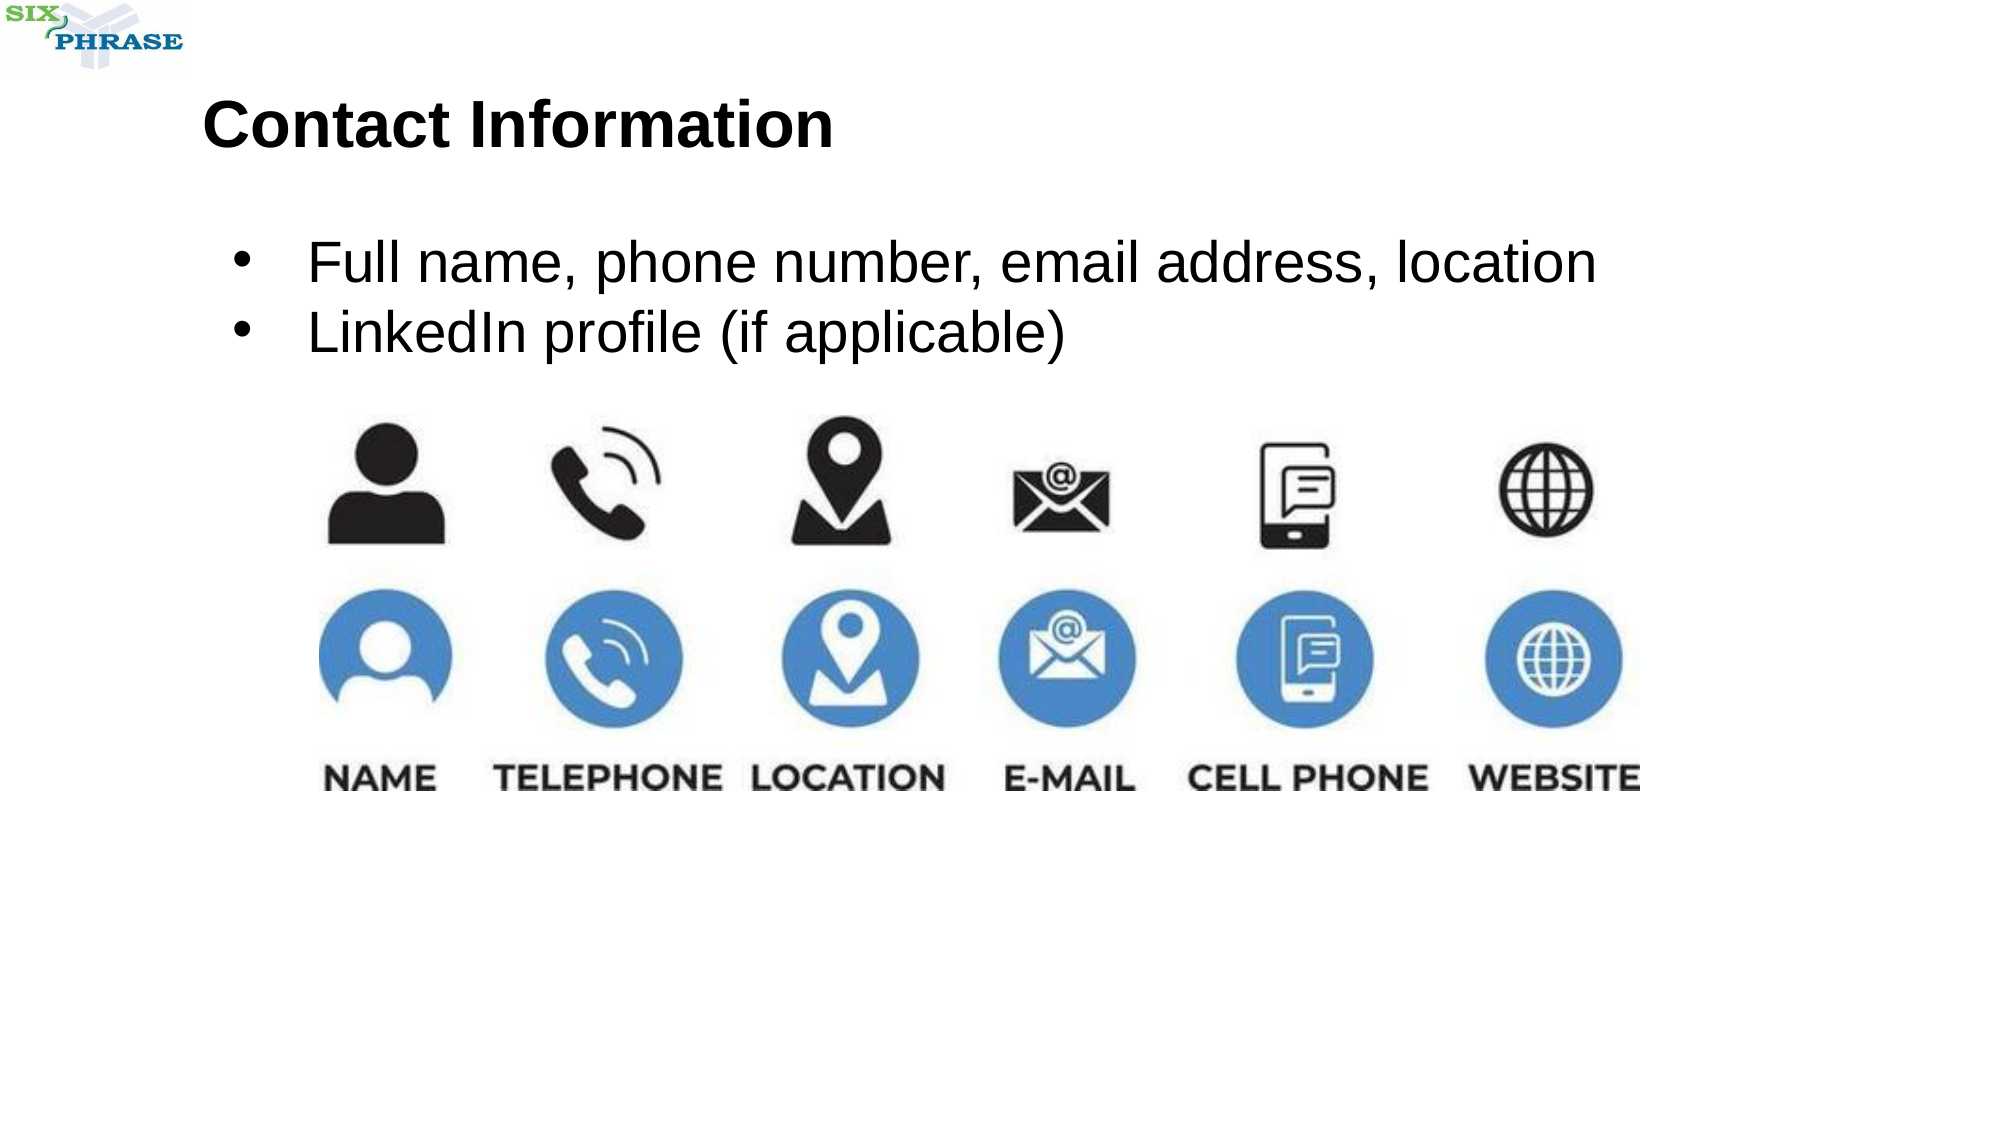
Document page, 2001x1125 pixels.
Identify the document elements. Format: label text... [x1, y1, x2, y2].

picture [319, 414, 1640, 791]
text_box Full name, phone number, email address, location LinkedIn profile (if applicable) [142, 216, 1869, 372]
picture [0, 0, 187, 74]
text_box Contact Information [187, 73, 1191, 149]
